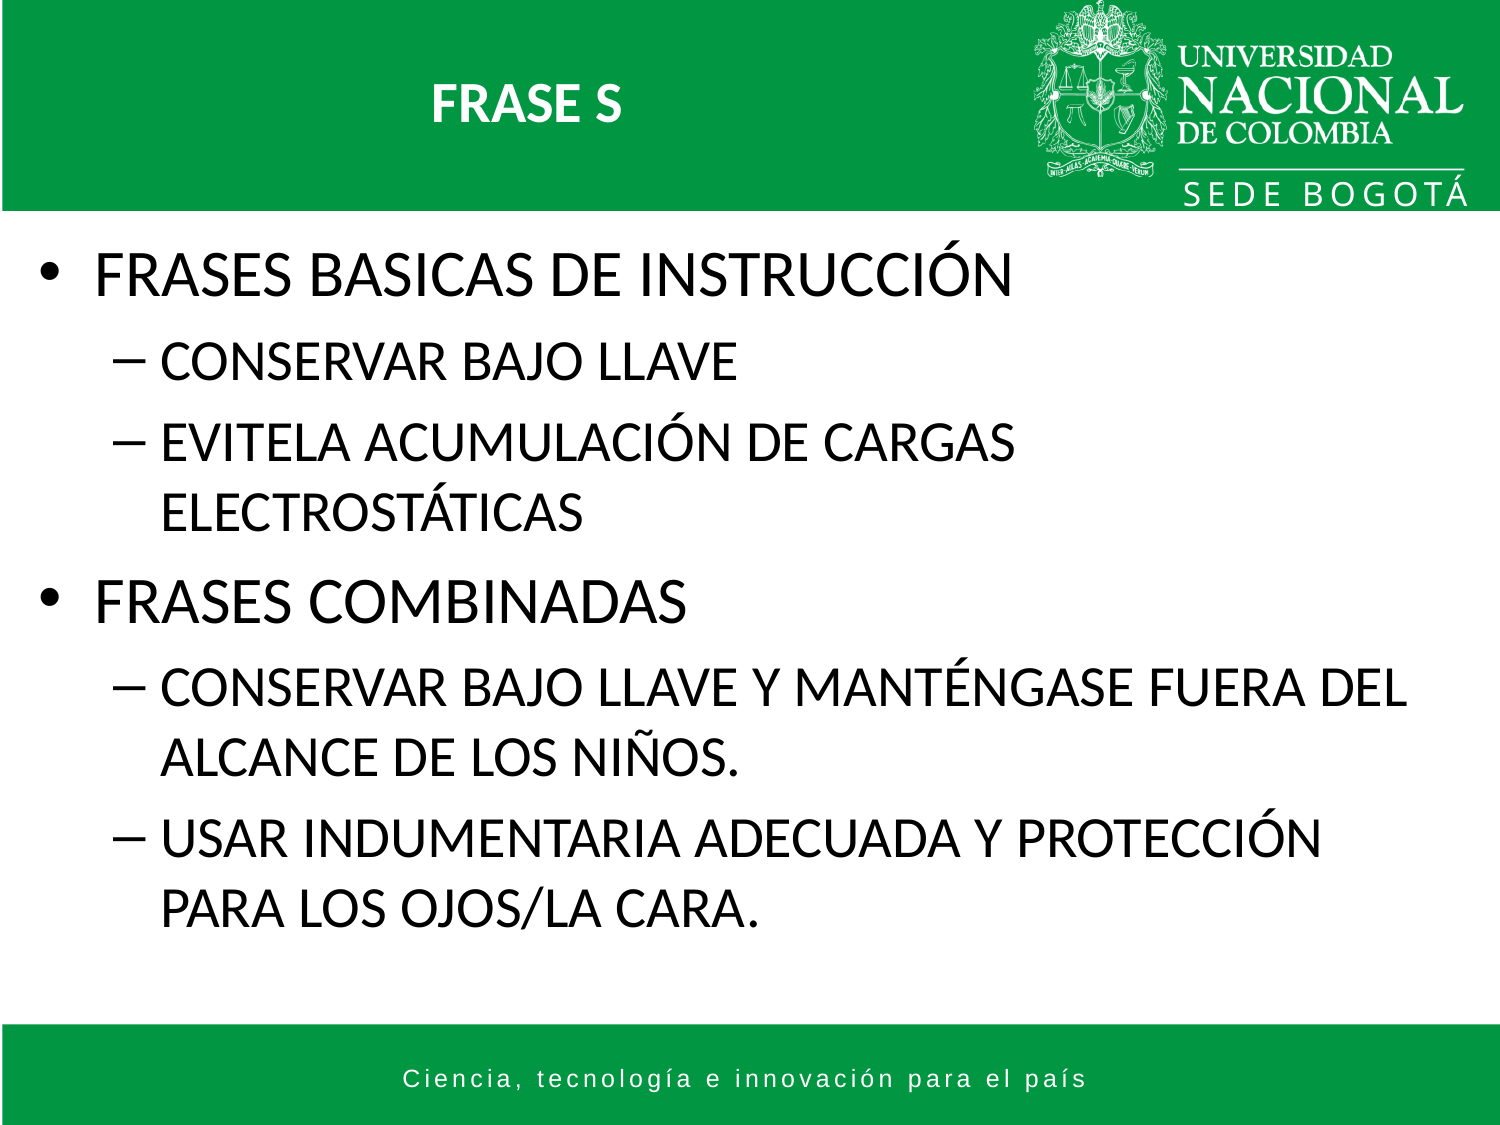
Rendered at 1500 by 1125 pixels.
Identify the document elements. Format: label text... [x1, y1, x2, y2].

title FRASE S [23, 0, 1032, 200]
list FRASES BASICAS DE INSTRUCCIÓN CONSERVAR BAJO LLAVE EVITELA ACUMULACIÓN DE CARGAS ELECTROSTÁTICAS FRASES COMBINADAS CONSERVAR BAJO LLAVE Y MANTÉNGASE FUERA DEL ALCANCE DE LOS NIÑOS. USAR INDUMENTARIA ADECUADA Y PROTECCIÓN PARA LOS OJOS/LA CARA. [23, 222, 1465, 1005]
picture [1033, 0, 1466, 177]
